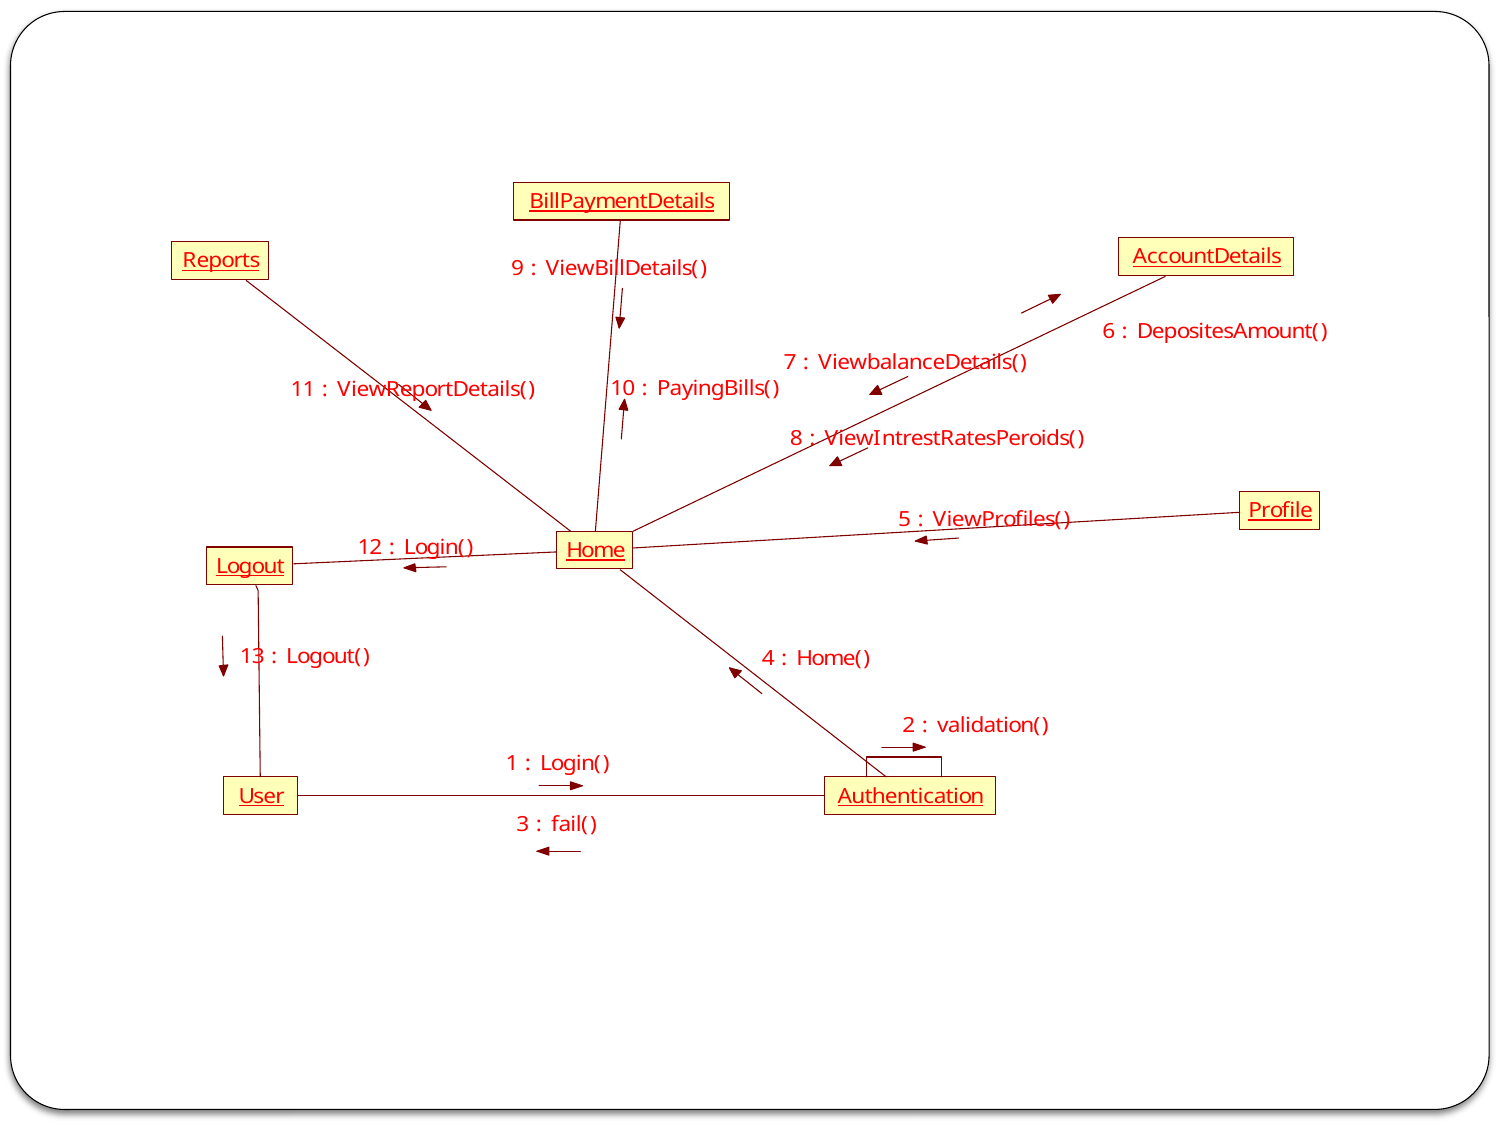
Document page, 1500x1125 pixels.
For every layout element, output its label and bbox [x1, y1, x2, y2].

picture [149, 162, 1351, 876]
